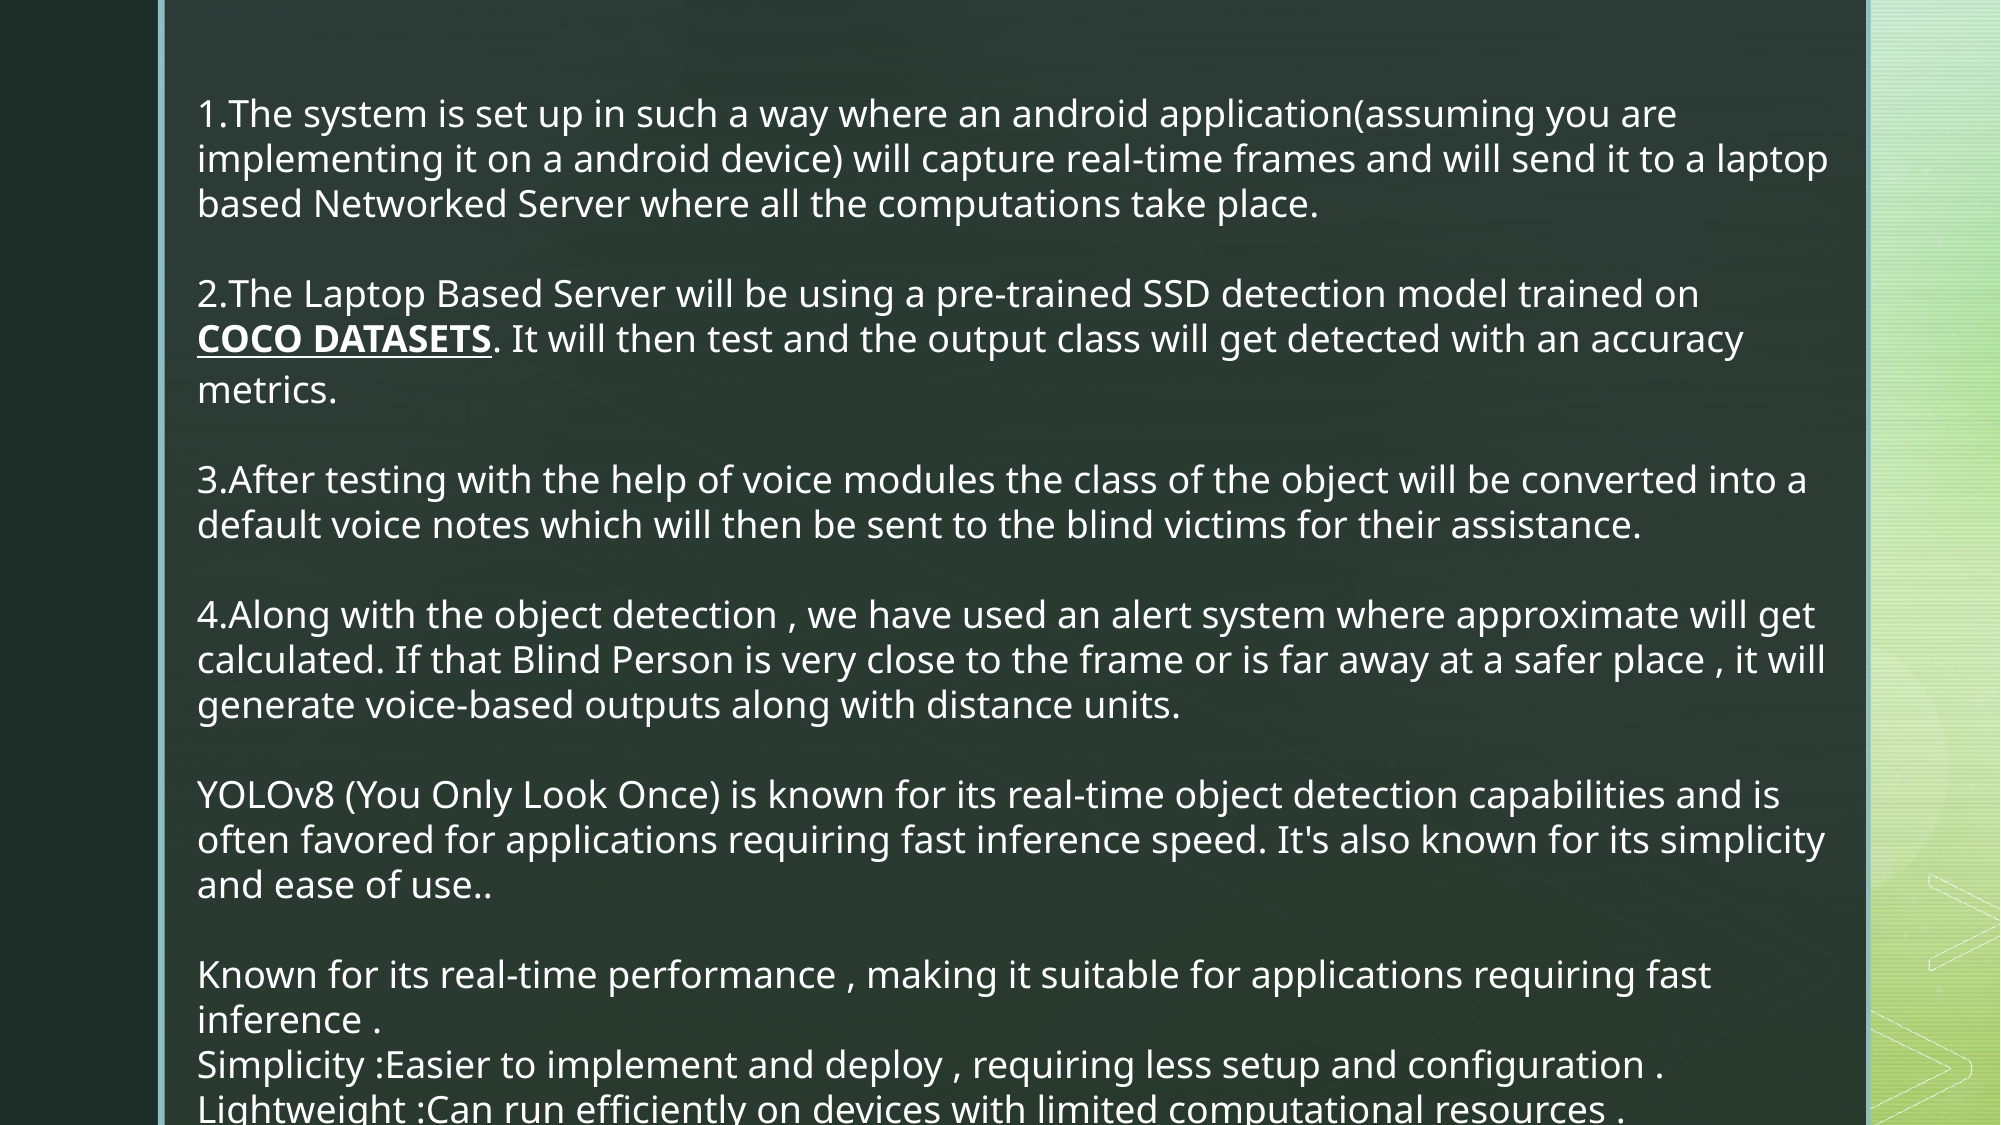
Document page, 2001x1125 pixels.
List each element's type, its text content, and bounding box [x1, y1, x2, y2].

text_box The system is set up in such a way where an android application(assuming you are implementing it on a android device) will capture real-time frames and will send it to a laptop based Networked Server where all the computations take place. The Laptop Based Server will be using a pre-trained SSD detection model trained on COCO DATASETS. It will then test and the output class will get detected with an accuracy metrics. After testing with the help of voice modules the class of the object will be converted into a default voice notes which will then be sent to the blind victims for their assistance. Along with the object detection , we have used an alert system where approximate will get calculated. If that Blind Person is very close to the frame or is far away at a safer place , it will generate voice-based outputs along with distance units. YOLOv8 (You Only Look Once) is known for its real-time object detection capabilities and is often favored for applications requiring fast inference speed. It's also known for its simplicity and ease of use.. Known for its real-time performance , making it suitable for applications requiring fast inference . Simplicity :Easier to implement and deploy , requiring less setup and configuration . Lightweight :Can run efficiently on devices with limited computational resources . [182, 82, 1863, 1125]
picture [1871, 0, 2001, 1125]
